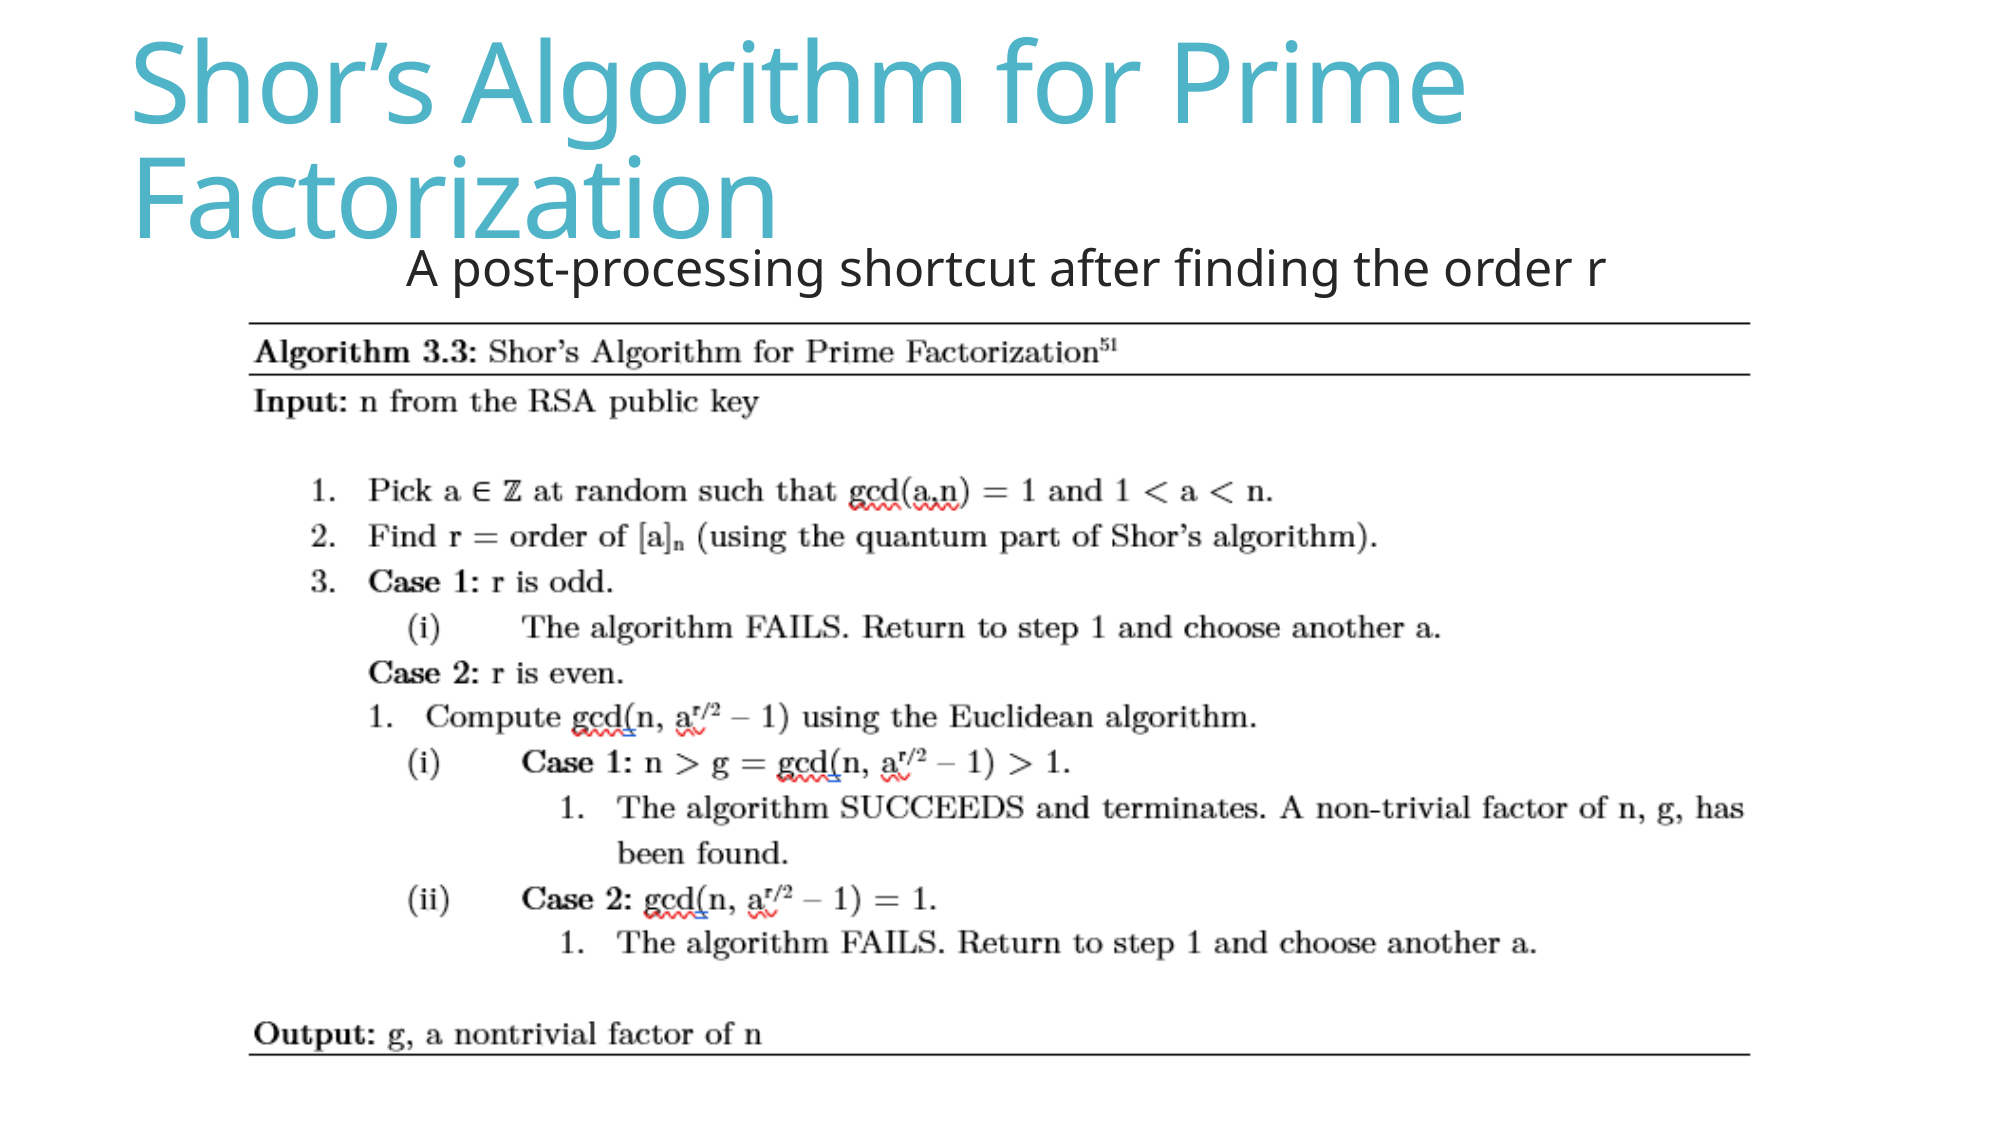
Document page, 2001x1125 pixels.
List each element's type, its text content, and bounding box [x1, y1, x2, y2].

picture [236, 302, 1764, 1077]
list A post-processing shortcut after finding the order r [117, 238, 1882, 887]
title Shor’s Algorithm for Prime Factorization [114, 10, 1882, 283]
